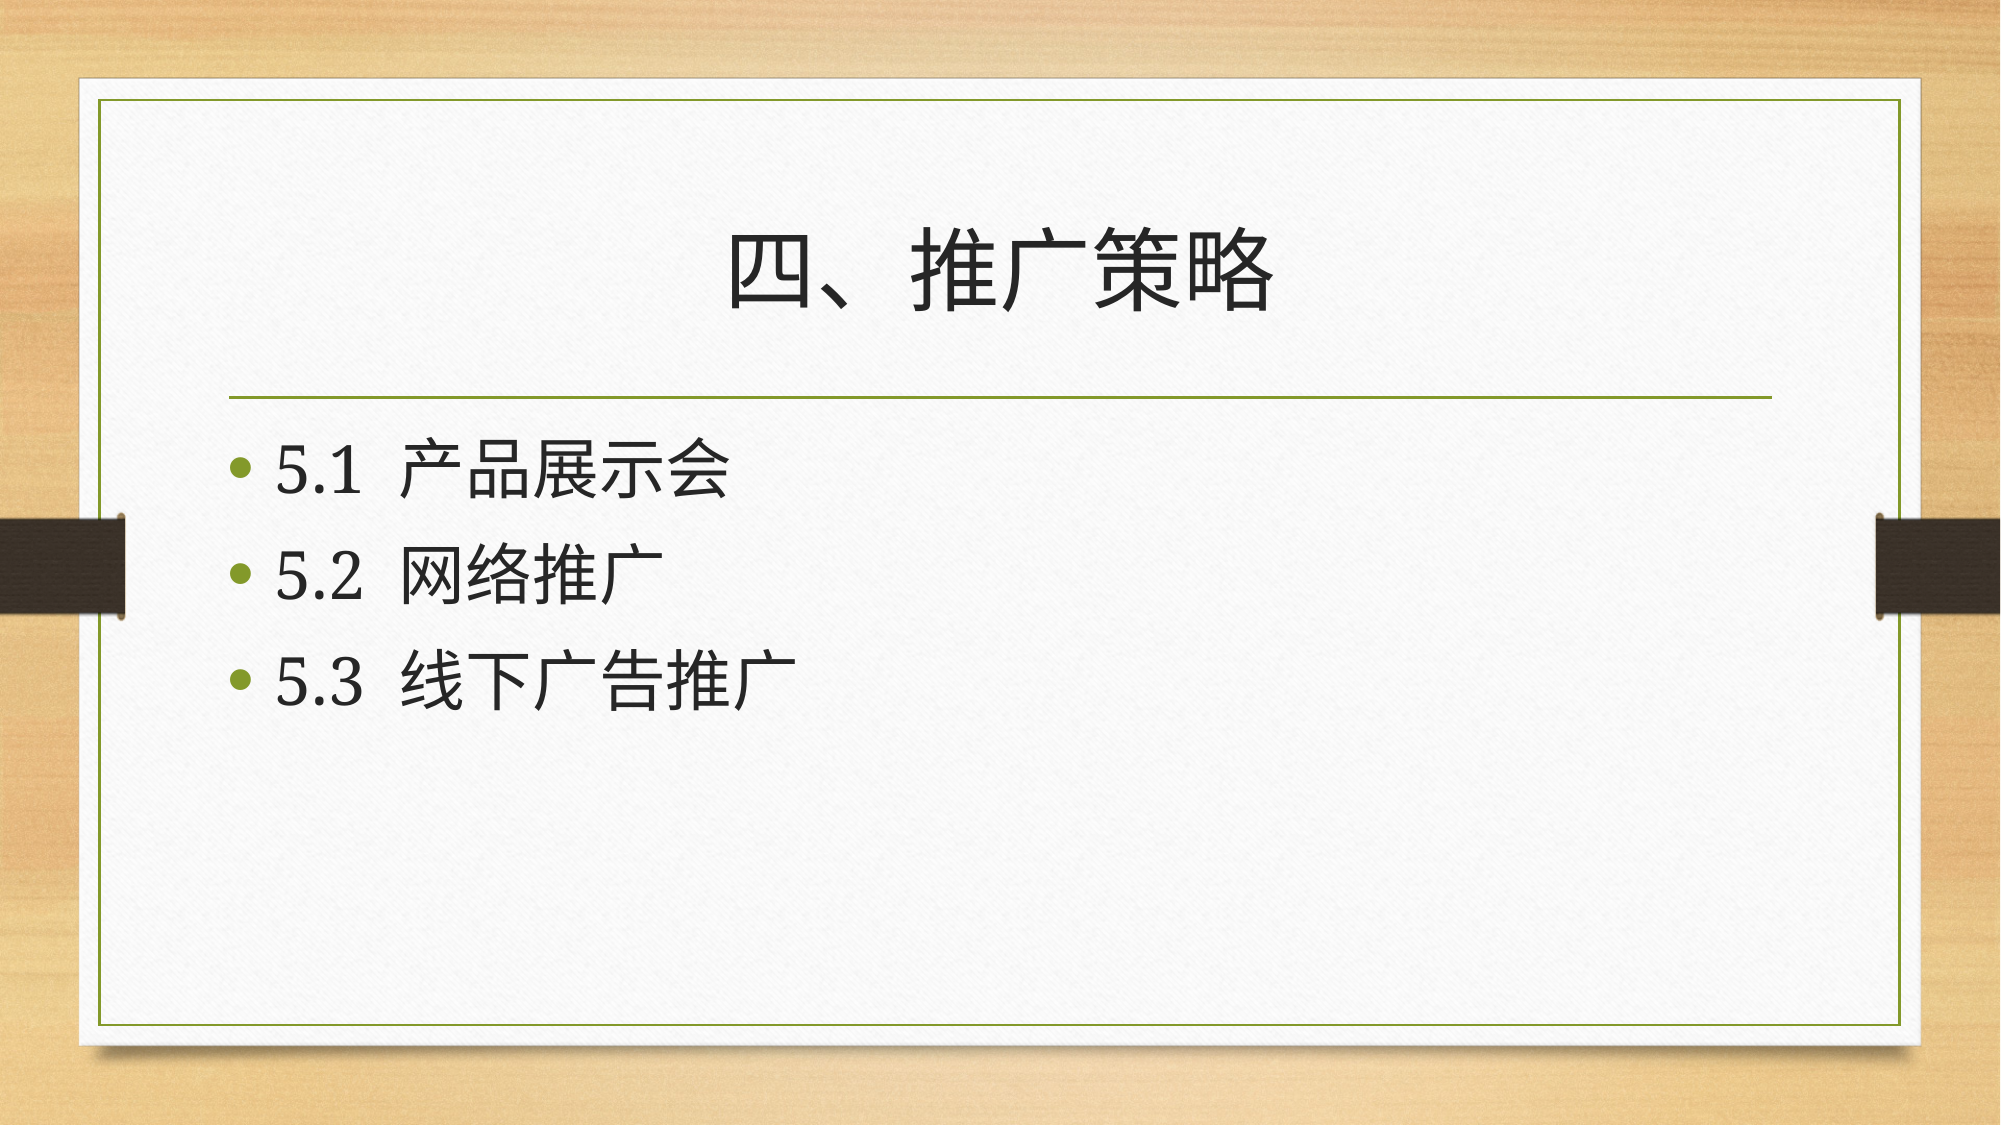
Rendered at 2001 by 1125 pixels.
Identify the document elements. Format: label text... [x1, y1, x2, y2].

picture [0, 0, 2001, 1125]
list 5.1 产品展示会 5.2 网络推广 5.3 线下广告推广 [212, 419, 1788, 964]
title 四、推广策略 [212, 161, 1788, 375]
